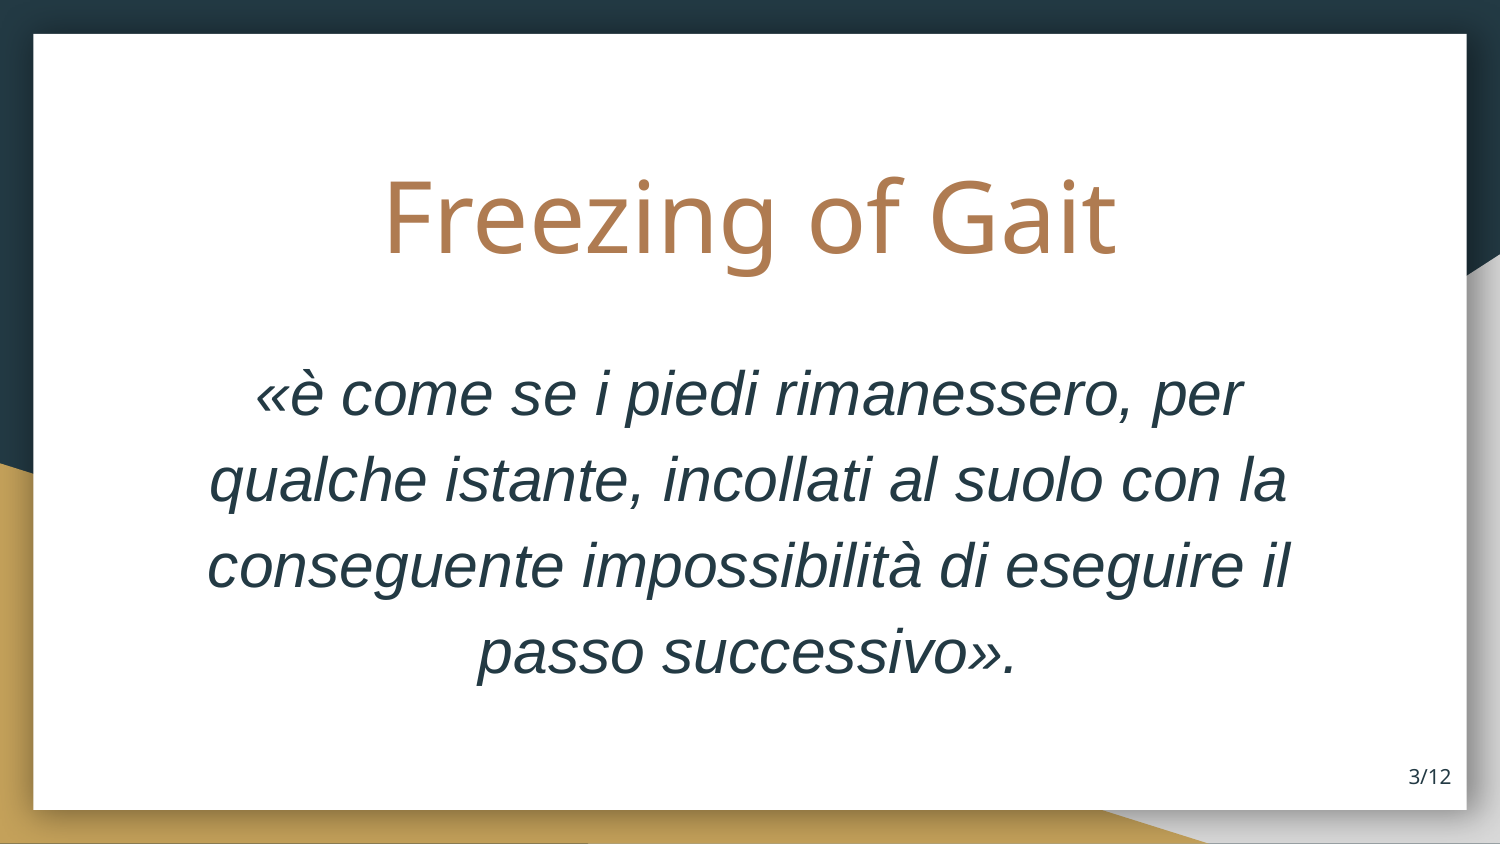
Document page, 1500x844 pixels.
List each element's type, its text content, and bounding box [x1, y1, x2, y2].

list «è come se i piedi rimanessero, per qualche istante, incollati al suolo con la conseguente impossibilità di eseguire il passo successivo». [134, 326, 1366, 729]
title Freezing of Gait [134, 138, 1366, 296]
slide_number 3/12 [1376, 745, 1467, 810]
